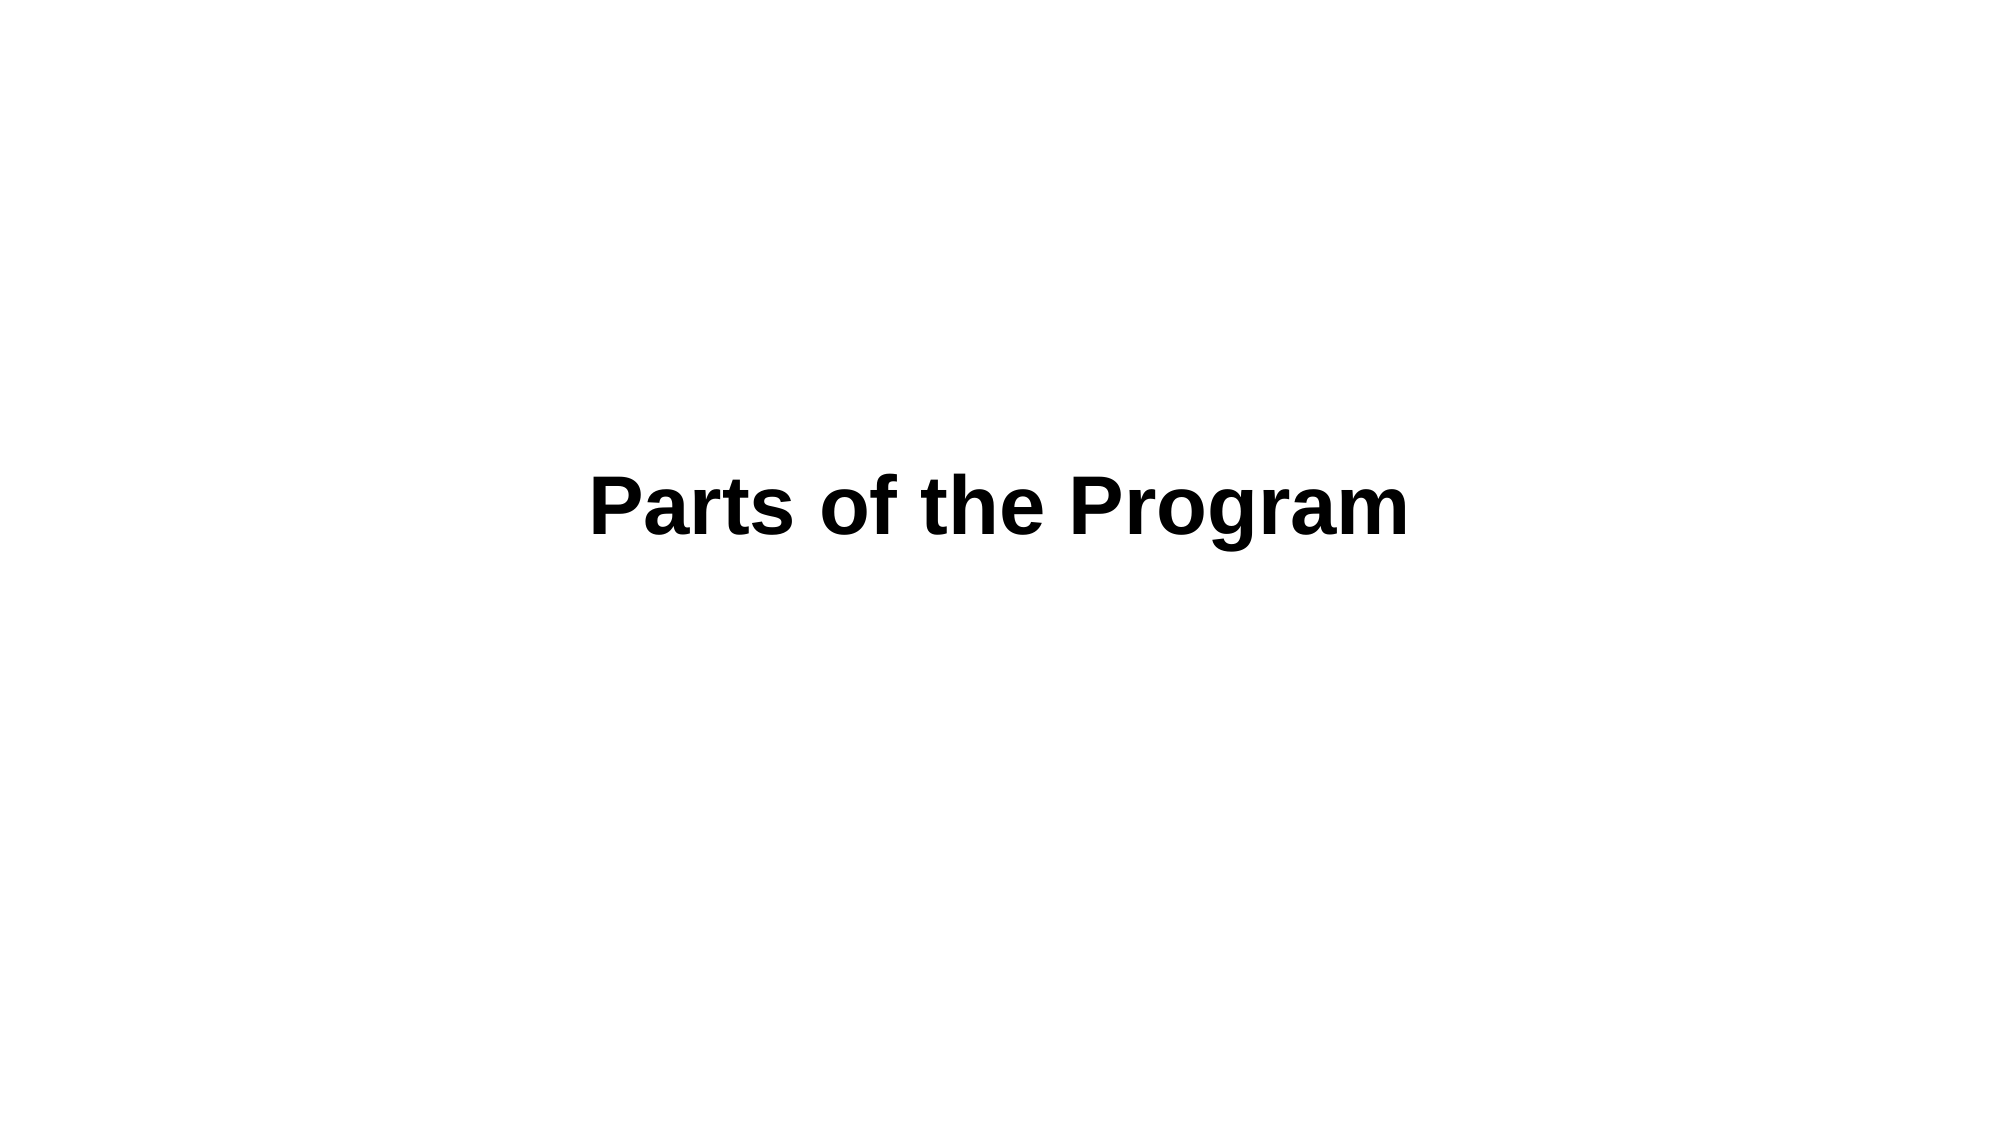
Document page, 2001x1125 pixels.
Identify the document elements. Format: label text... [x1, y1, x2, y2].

title Parts of the Program [137, 59, 1863, 956]
